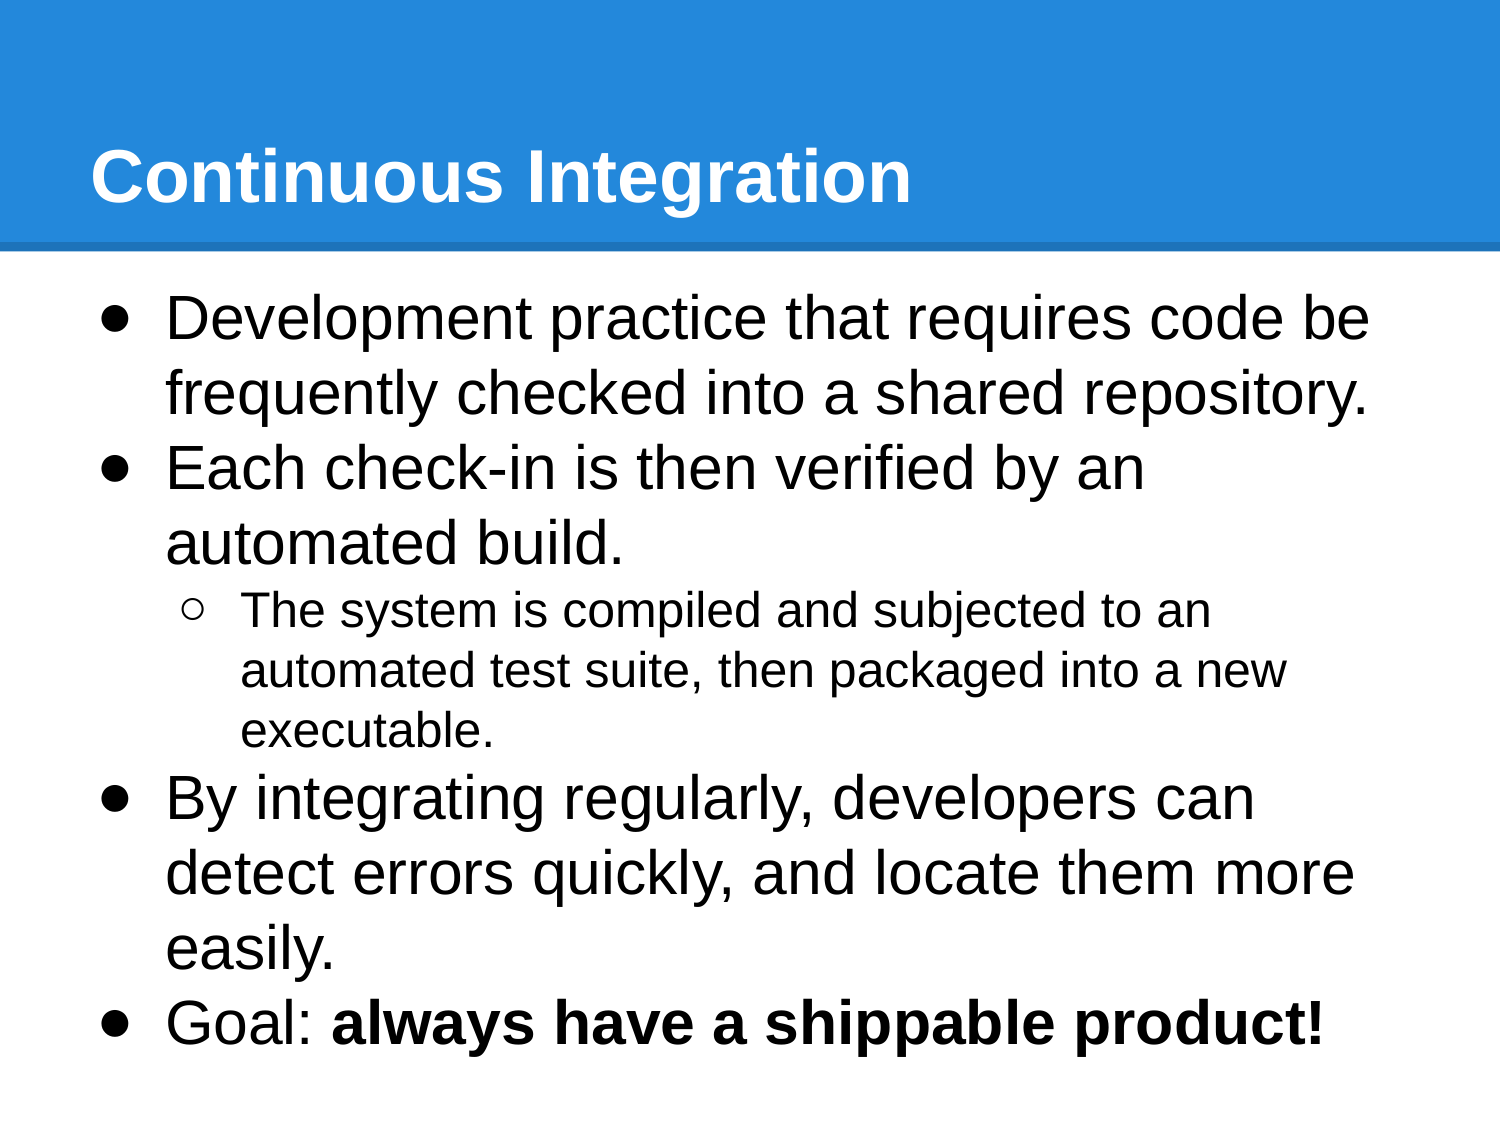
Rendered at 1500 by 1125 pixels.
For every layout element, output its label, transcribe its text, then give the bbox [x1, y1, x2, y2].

list Development practice that requires code be frequently checked into a shared repository. Each check-in is then verified by an automated build. The system is compiled and subjected to an automated test suite, then packaged into a new executable. By integrating regularly, developers can detect errors quickly, and locate them more easily. Goal: always have a shippable product! [75, 262, 1425, 1078]
title Continuous Integration [75, 45, 1425, 233]
